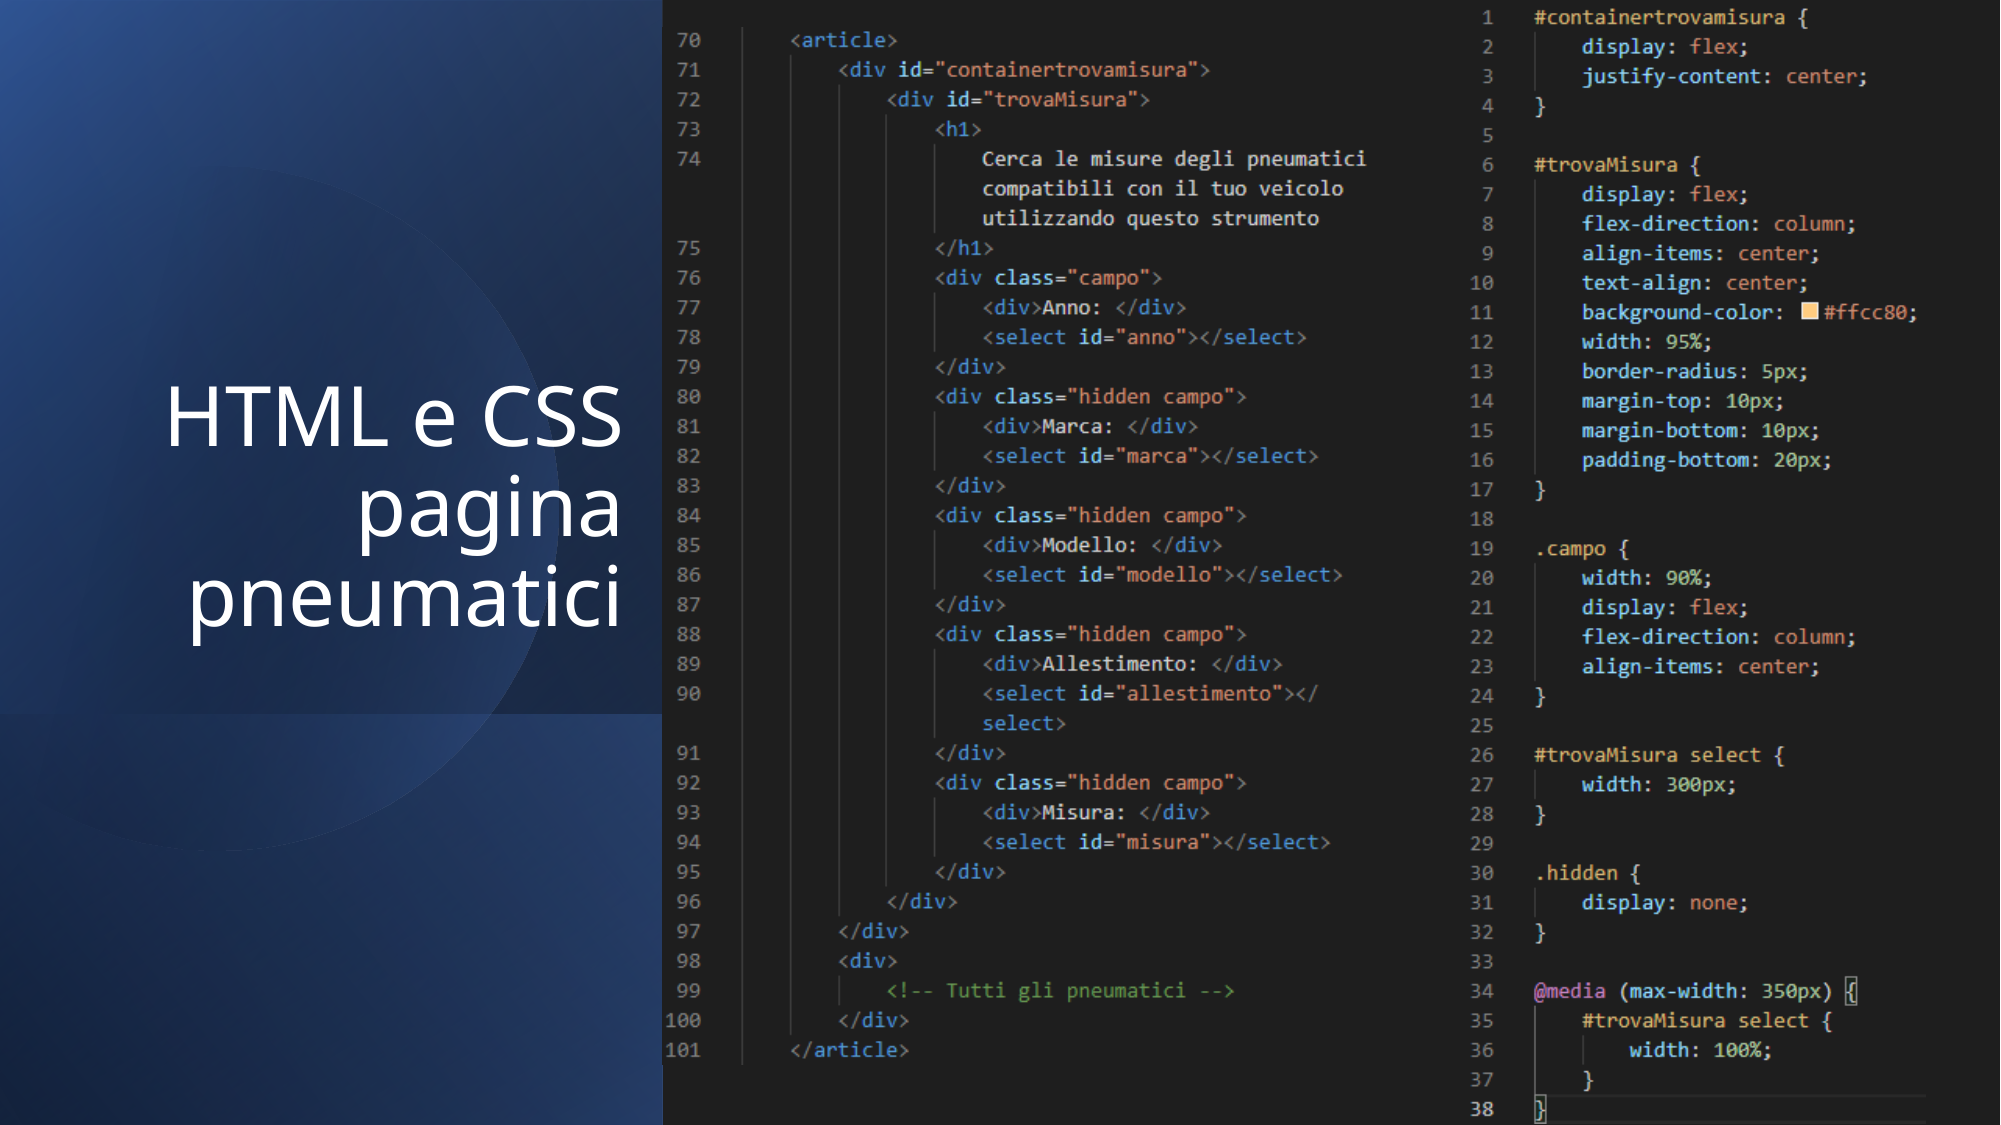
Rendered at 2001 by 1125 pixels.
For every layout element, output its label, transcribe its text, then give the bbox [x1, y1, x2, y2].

text_box [0, 0, 663, 1124]
picture [1462, 0, 1926, 1124]
title HTML e CSS pagina pneumatici [76, 96, 640, 652]
text_box [663, 0, 2000, 1125]
picture [662, 27, 1390, 1065]
